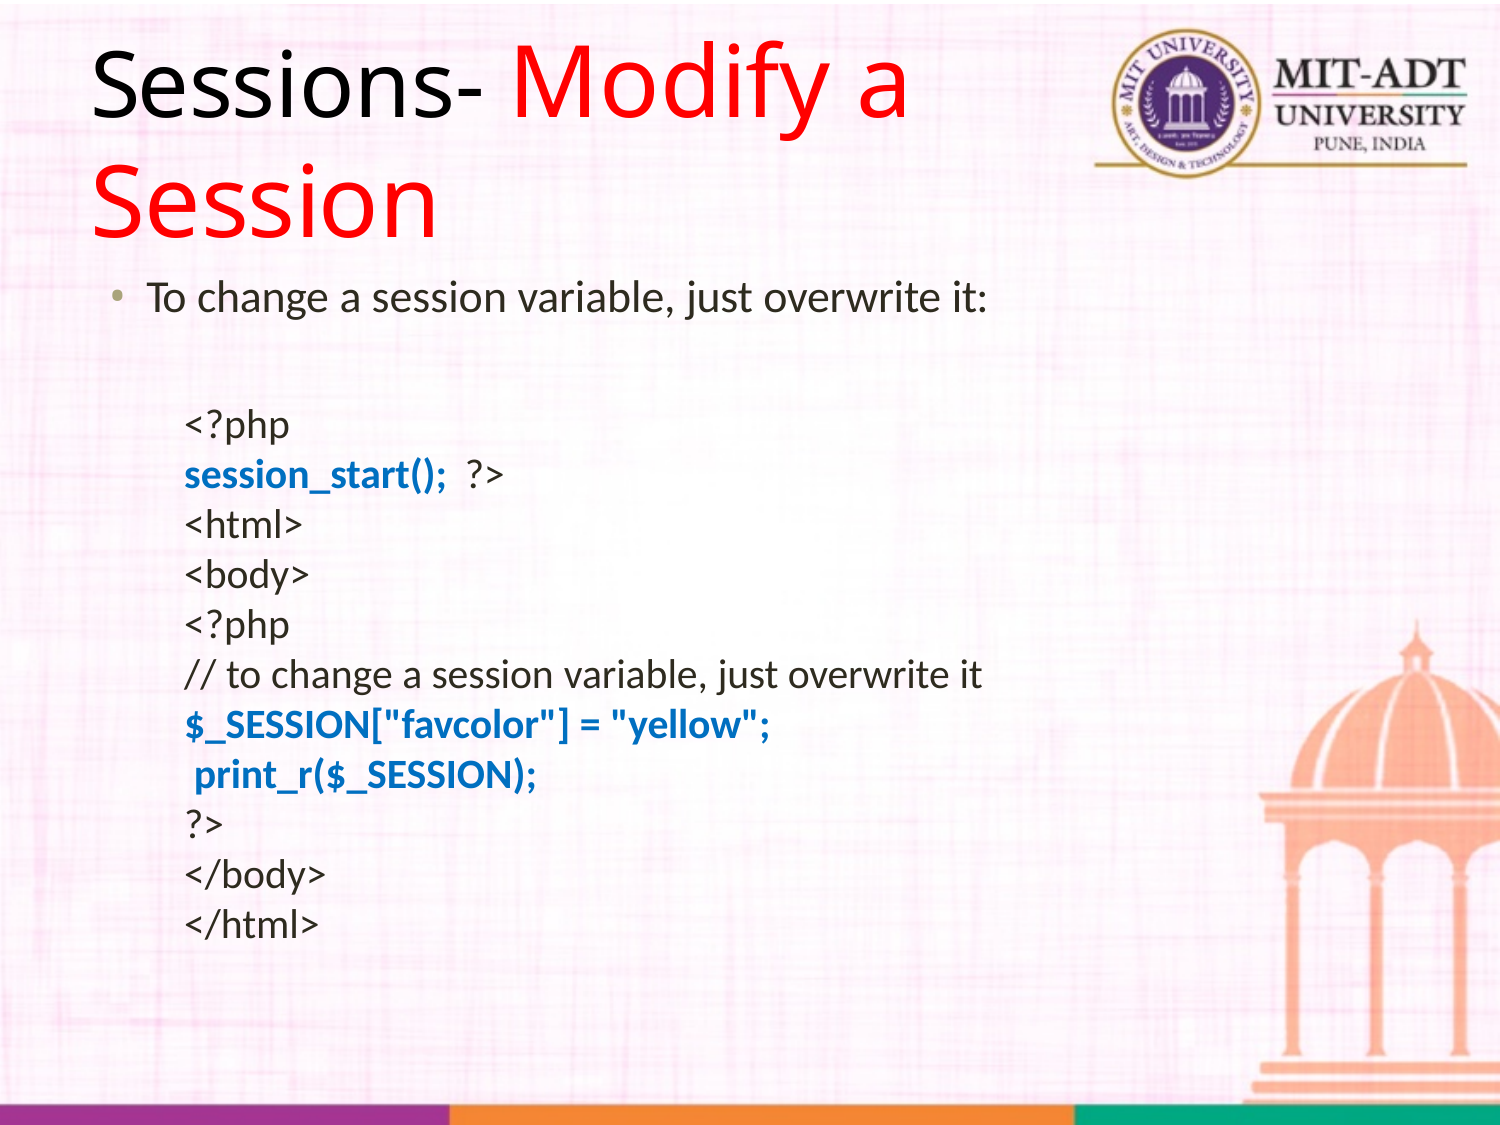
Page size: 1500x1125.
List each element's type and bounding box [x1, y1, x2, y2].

list [0, 4, 1500, 1125]
